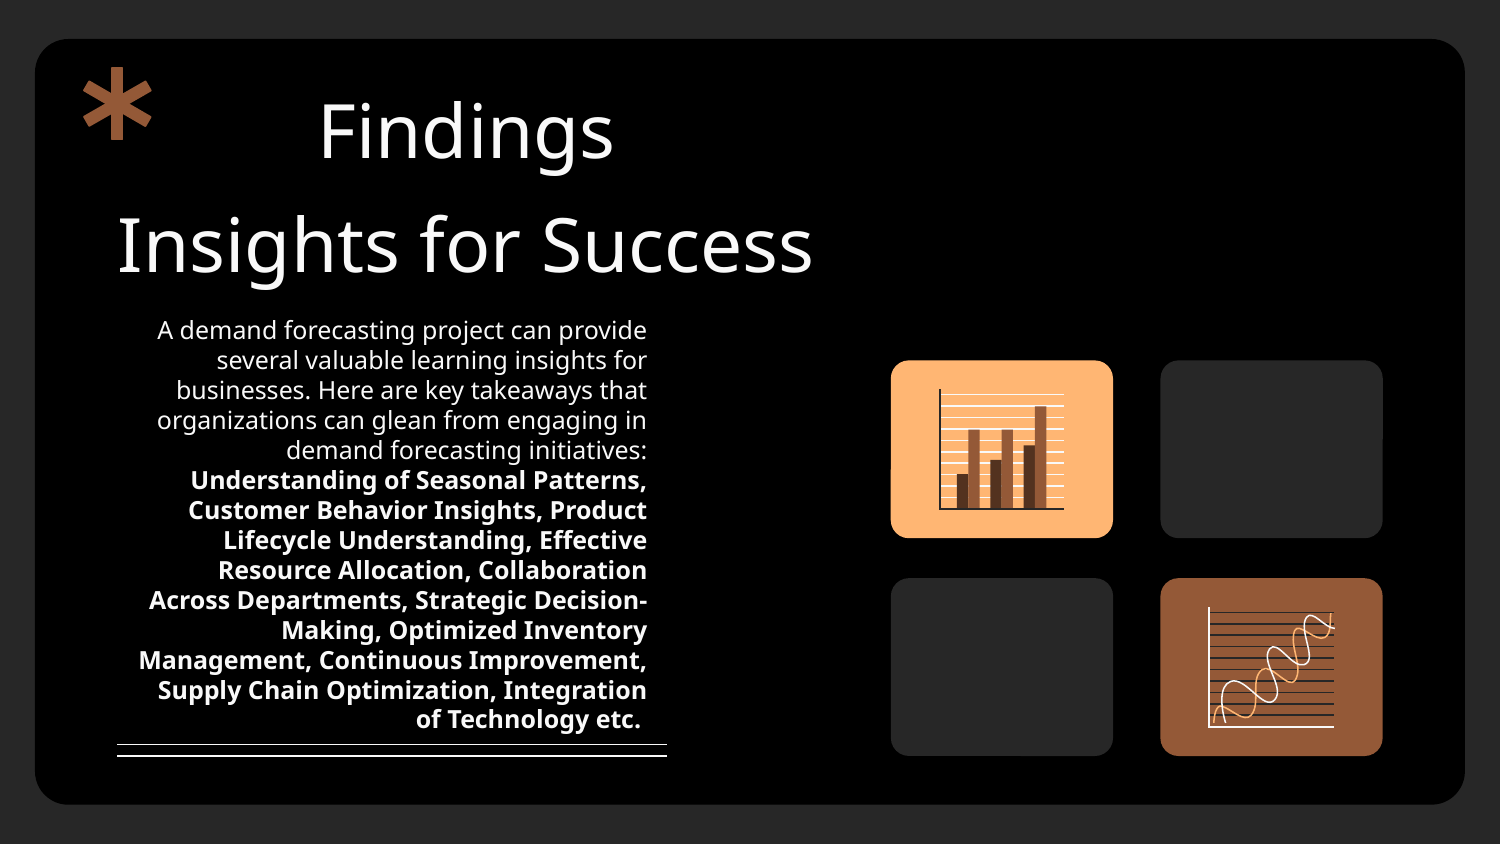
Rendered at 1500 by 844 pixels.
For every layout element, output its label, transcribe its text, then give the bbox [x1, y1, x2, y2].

text_box [890, 578, 1114, 757]
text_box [83, 67, 152, 140]
subtitle A demand forecasting project can provide several valuable learning insights for businesses. Here are key takeaways that organizations can glean from engaging in demand forecasting initiatives: Understanding of Seasonal Patterns, Customer Behavior Insights, Product Lifecycle Understanding, Effective Resource Allocation, Collaboration Across Departments, Strategic Decision-Making, Optimized Inventory Management, Continuous Improvement, Supply Chain Optimization, Integration of Technology etc. [117, 299, 664, 456]
text_box [890, 360, 1114, 539]
text_box [1160, 360, 1383, 539]
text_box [938, 389, 1065, 510]
title Findings Insights for Success [101, 103, 833, 303]
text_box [117, 744, 668, 757]
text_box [1160, 577, 1383, 757]
